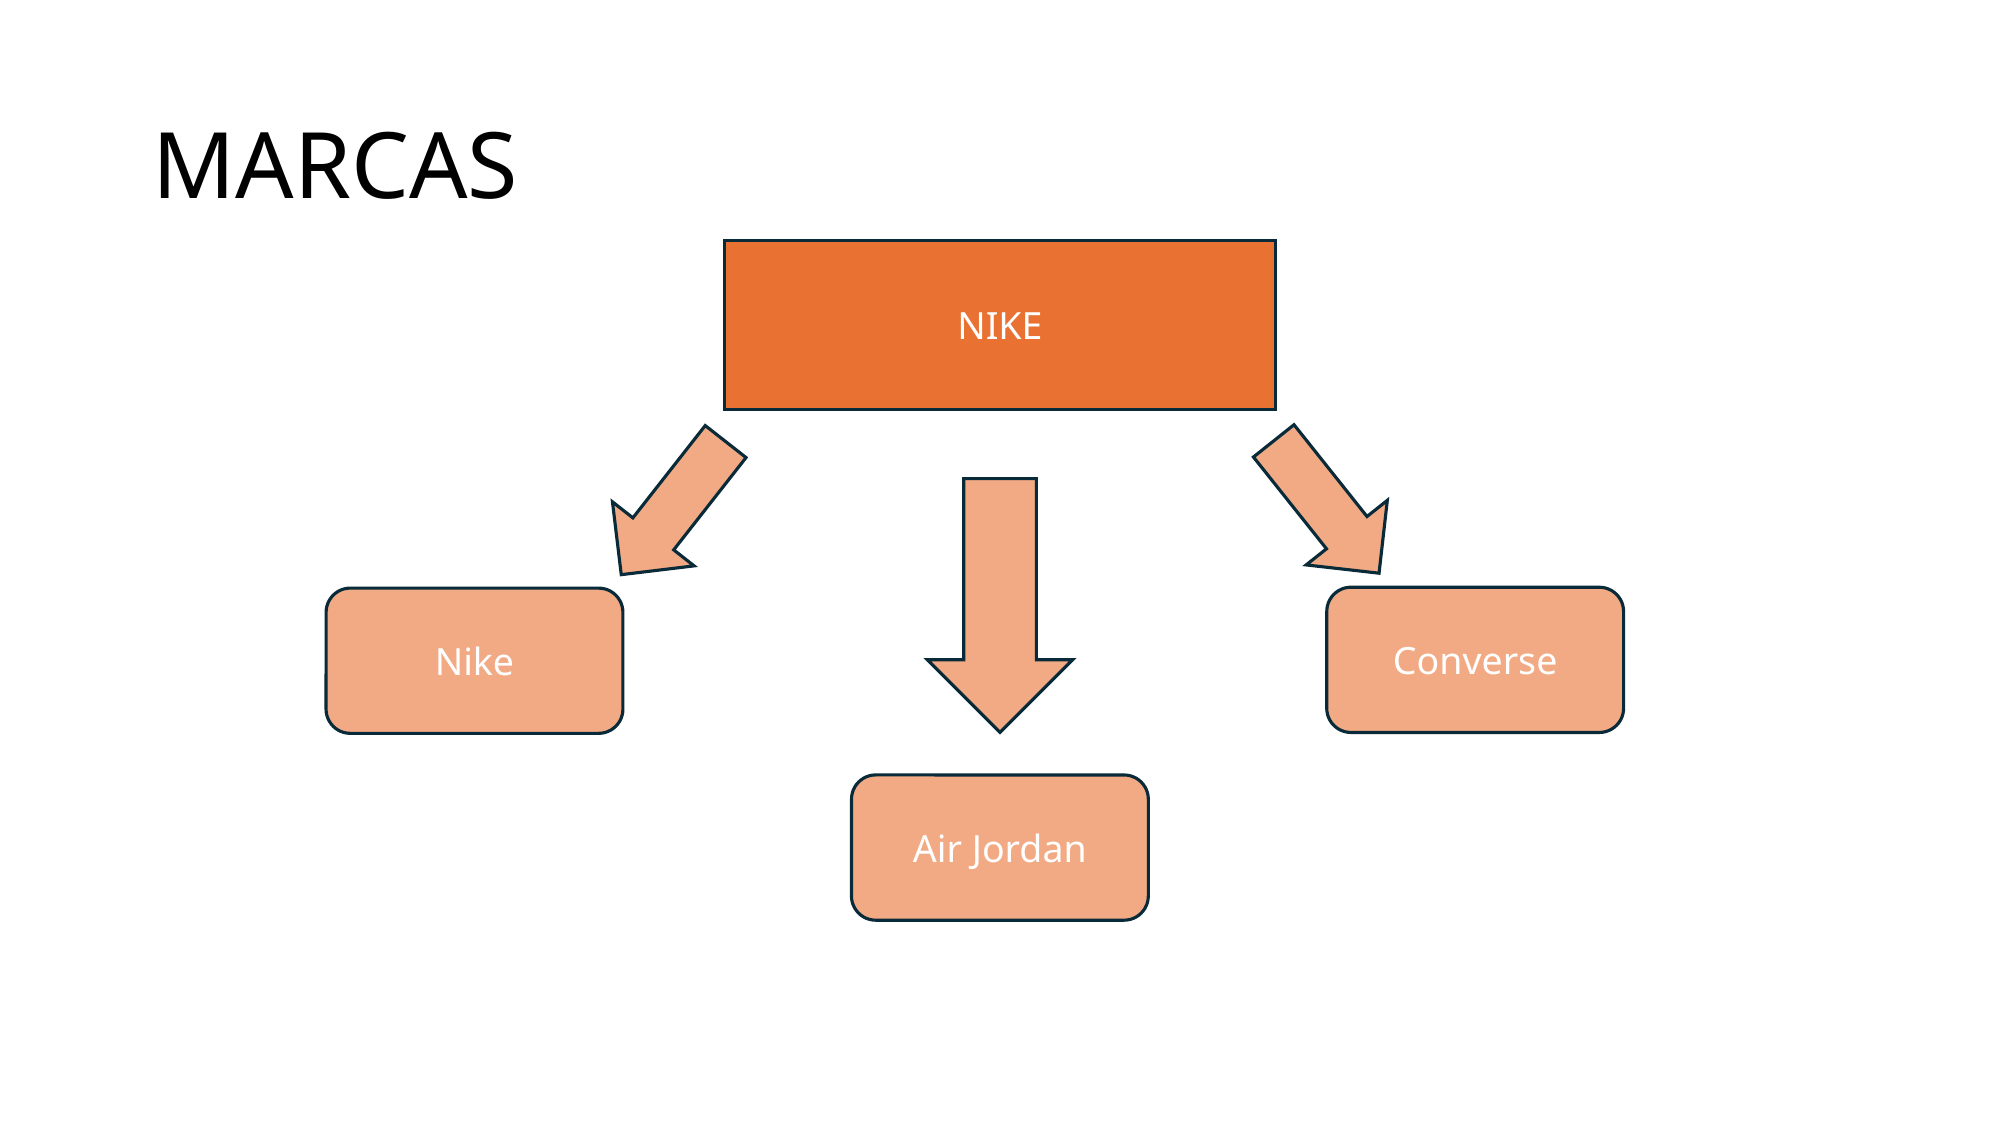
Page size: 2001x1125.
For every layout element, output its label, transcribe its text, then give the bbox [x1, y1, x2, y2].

title MARCAS [137, 59, 1863, 278]
text_box Air Jordan [849, 773, 1150, 922]
text_box [610, 423, 749, 577]
text_box [1251, 422, 1390, 575]
text_box Nike [324, 586, 625, 735]
text_box NIKE [723, 239, 1277, 411]
text_box Converse [1325, 585, 1626, 735]
text_box [923, 477, 1077, 735]
